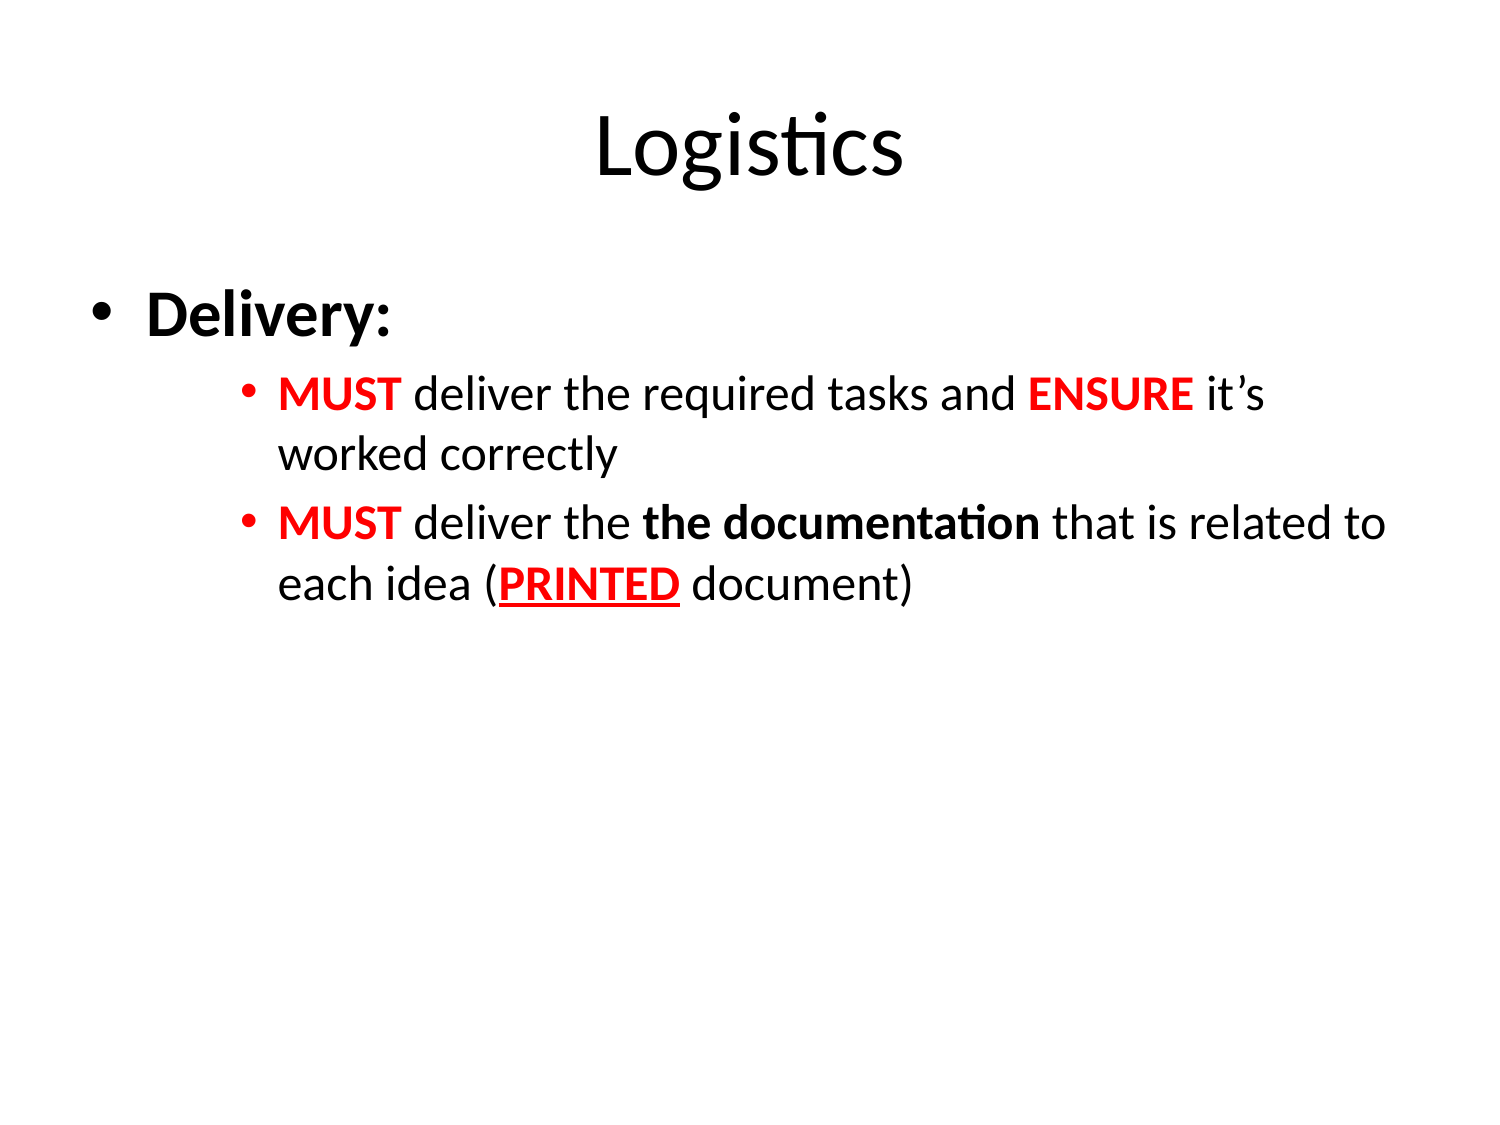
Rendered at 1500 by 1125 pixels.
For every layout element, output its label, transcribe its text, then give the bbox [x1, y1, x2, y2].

title Logistics [75, 45, 1425, 233]
list Delivery: MUST deliver the required tasks and ENSURE it’s worked correctly MUST deliver the the documentation that is related to each idea (PRINTED document) [75, 262, 1425, 1005]
